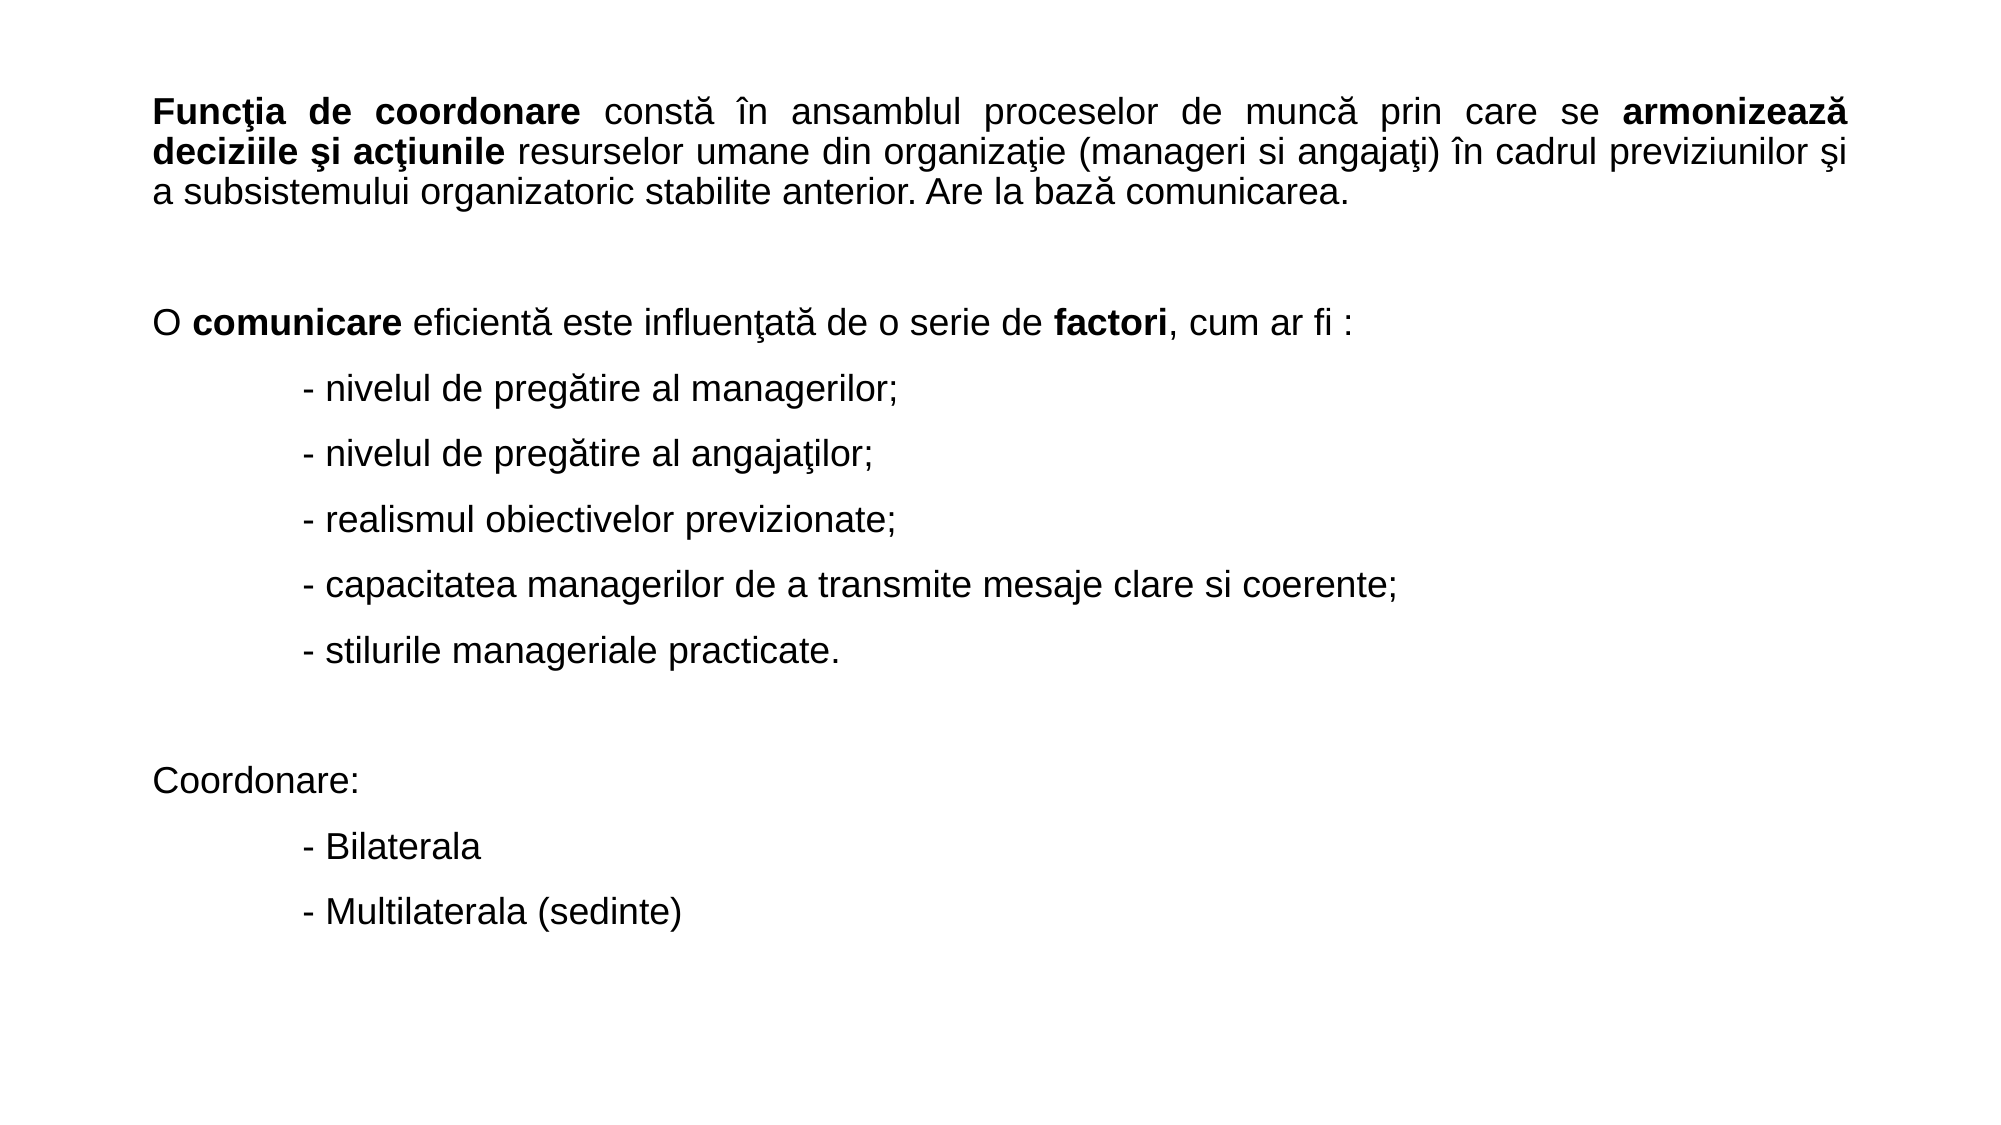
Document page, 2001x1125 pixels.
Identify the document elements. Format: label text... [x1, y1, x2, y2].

list Funcţia de coordonare constă în ansamblul proceselor de muncă prin care se armonizează deciziile şi acţiunile resurselor umane din organizaţie (manageri si angajaţi) în cadrul previziunilor şi a subsistemului organizatoric stabilite anterior. Are la bază comunicarea. O comunicare eficientă este influenţată de o serie de factori, cum ar fi : - nivelul de pregătire al managerilor; - nivelul de pregătire al angajaţilor; - realismul obiectivelor previzionate; - capacitatea managerilor de a transmite mesaje clare si coerente; - stilurile manageriale practicate. Coordonare: - Bilaterala - Multilaterala (sedinte) [137, 84, 1863, 1014]
